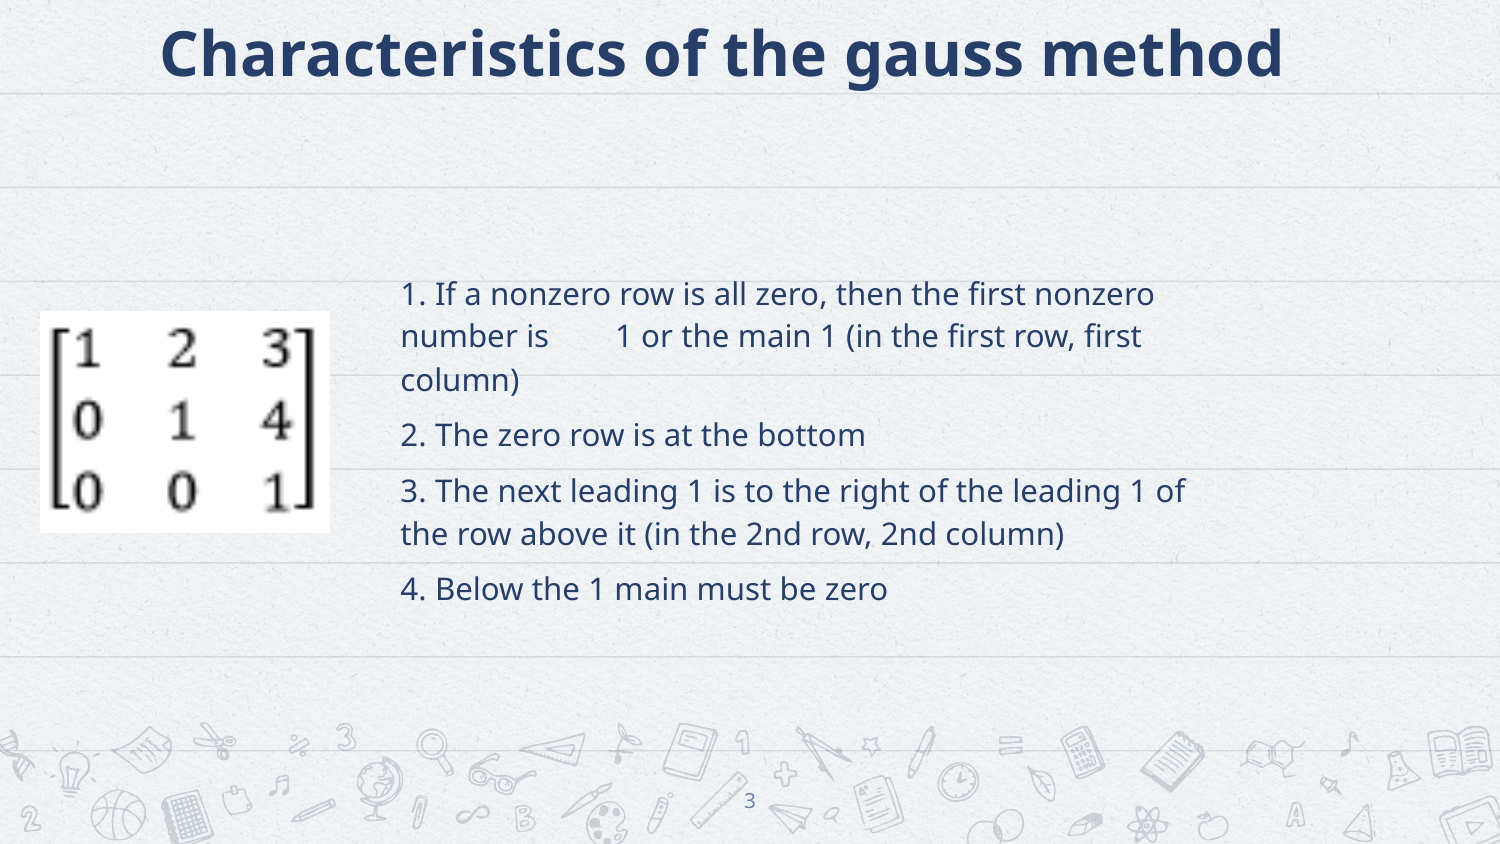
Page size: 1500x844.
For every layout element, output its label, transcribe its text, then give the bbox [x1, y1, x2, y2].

picture [0, 0, 1500, 844]
title Characteristics of the gauss method [150, 0, 1313, 91]
text_box 1. If a nonzero row is all zero, then the first nonzero number is 1 or the main 1 (in the first row, first column) 2. The zero row is at the bottom 3. The next leading 1 is to the right of the leading 1 of the row above it (in the 2nd row, 2nd column) 4. Below the 1 main must be zero [385, 253, 1238, 678]
slide_number ‹#› [705, 779, 795, 825]
list [102, 137, 1363, 601]
